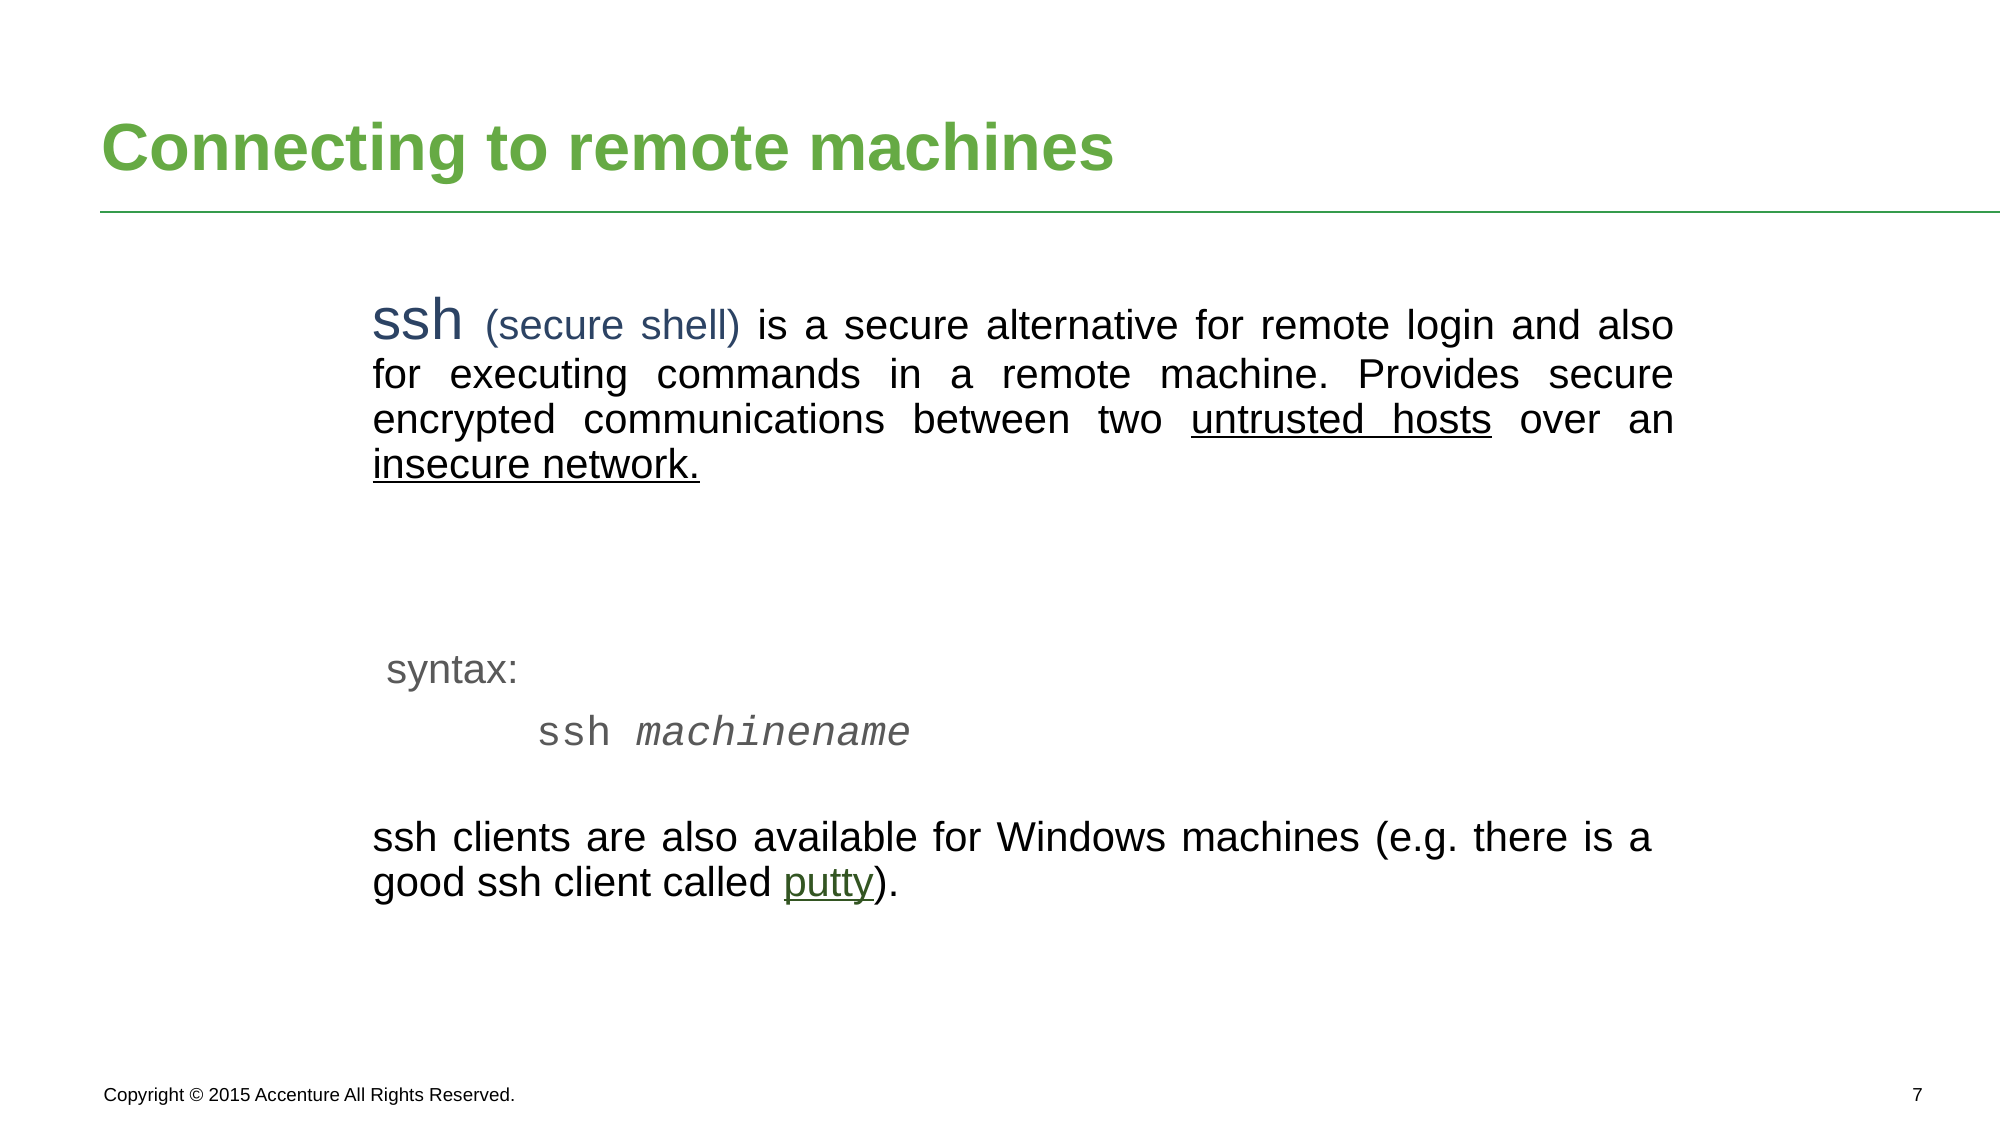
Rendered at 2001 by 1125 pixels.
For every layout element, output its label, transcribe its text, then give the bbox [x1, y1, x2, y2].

text_box ssh clients are also available for Windows machines (e.g. there is a good ssh client called putty). [357, 808, 1668, 949]
text_box syntax: ssh machinename [371, 640, 1565, 808]
footer Copyright © 2015 Accenture All Rights Reserved. [88, 1036, 1072, 1113]
slide_number 6 [1566, 1067, 1939, 1114]
list ssh (secure shell) is a secure alternative for remote login and also for executing commands in a remote machine. Provides secure encrypted communications between two untrusted hosts over an insecure network. [357, 281, 1691, 1046]
title Connecting to remote machines [86, 20, 1921, 194]
